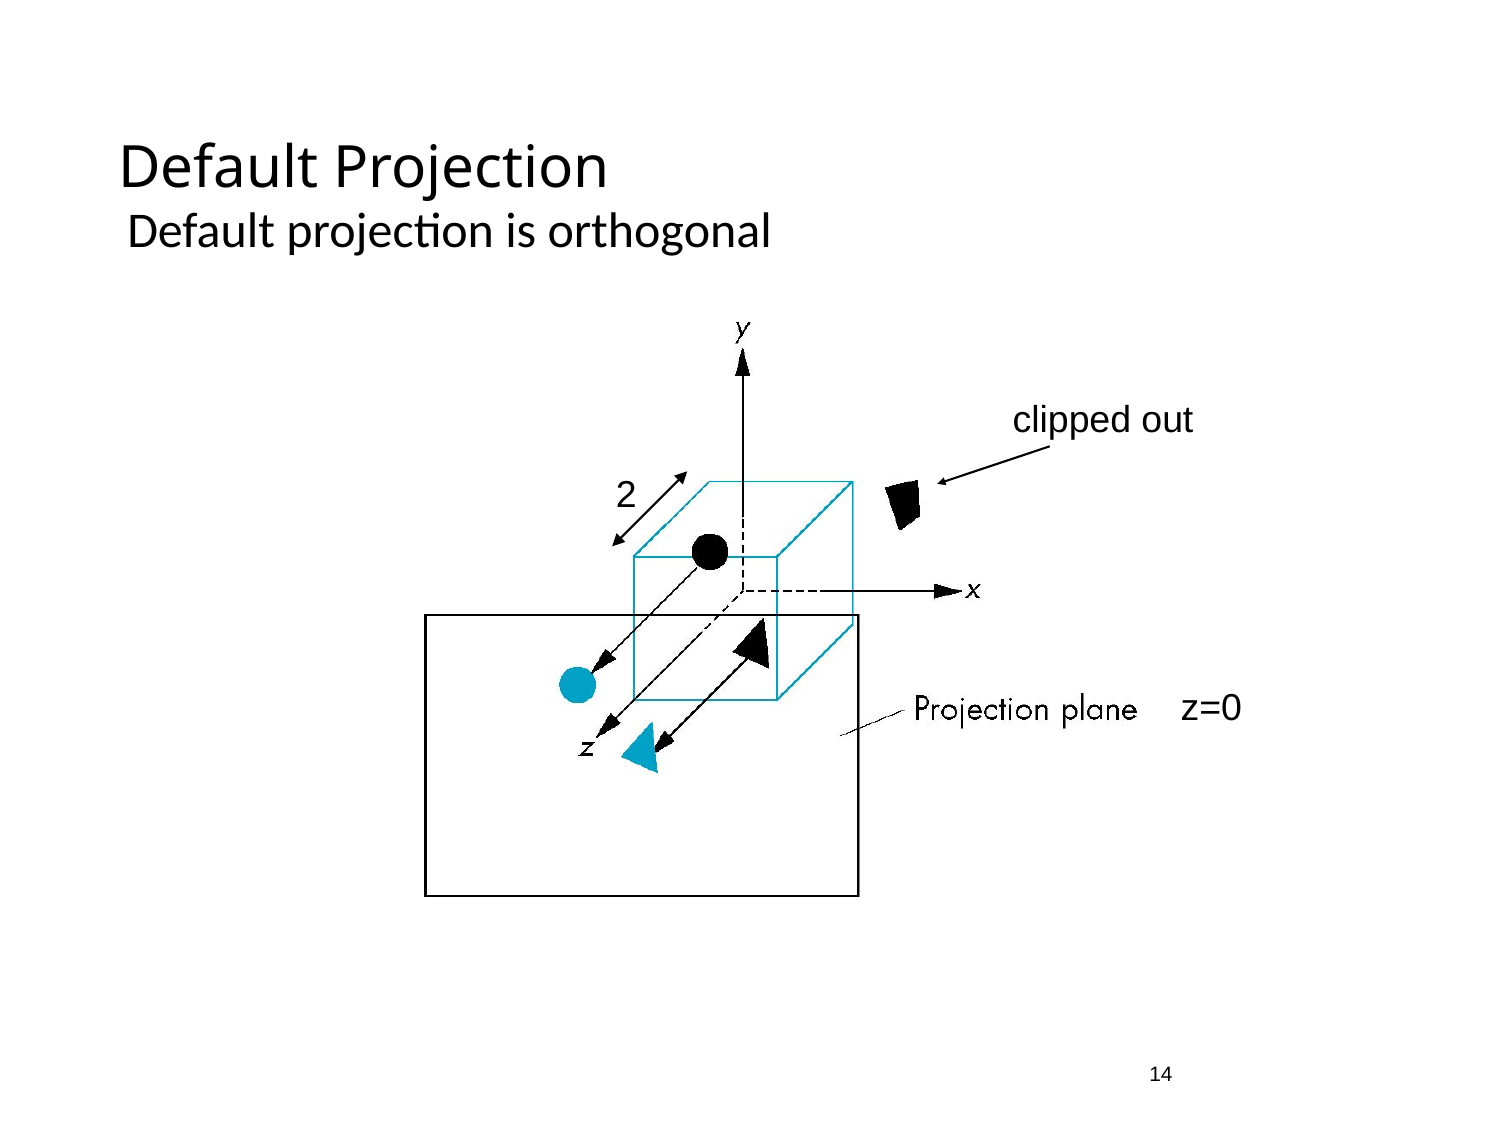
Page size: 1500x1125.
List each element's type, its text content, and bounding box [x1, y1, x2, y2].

slide_number 14 [1059, 1042, 1397, 1103]
title Default Projection [103, 59, 1397, 278]
picture [424, 307, 1138, 897]
list Default projection is orthogonal [112, 196, 1388, 972]
text_box clipped out [1138, 387, 1209, 448]
text_box z=0 [1165, 675, 1257, 736]
